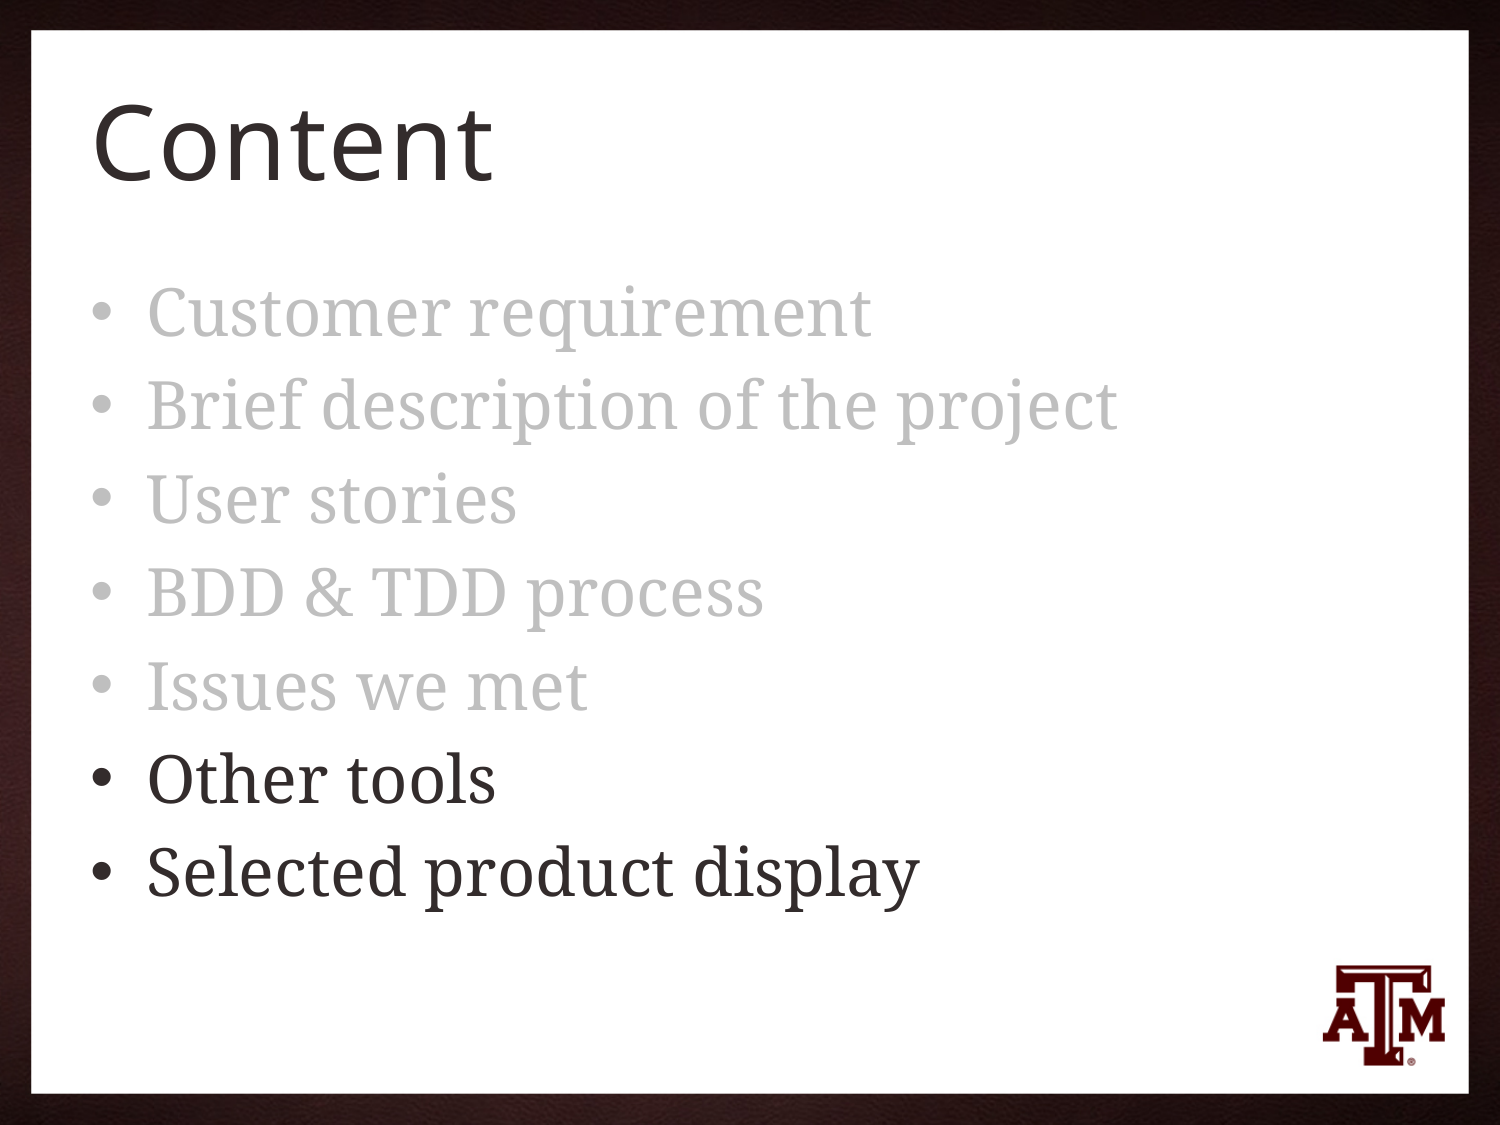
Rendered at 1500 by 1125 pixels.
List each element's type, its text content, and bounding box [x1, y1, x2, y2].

title Content [75, 45, 1425, 233]
list Customer requirement Brief description of the project User stories BDD & TDD process Issues we met Other tools Selected product display [75, 262, 1425, 969]
picture [0, 0, 1500, 1125]
